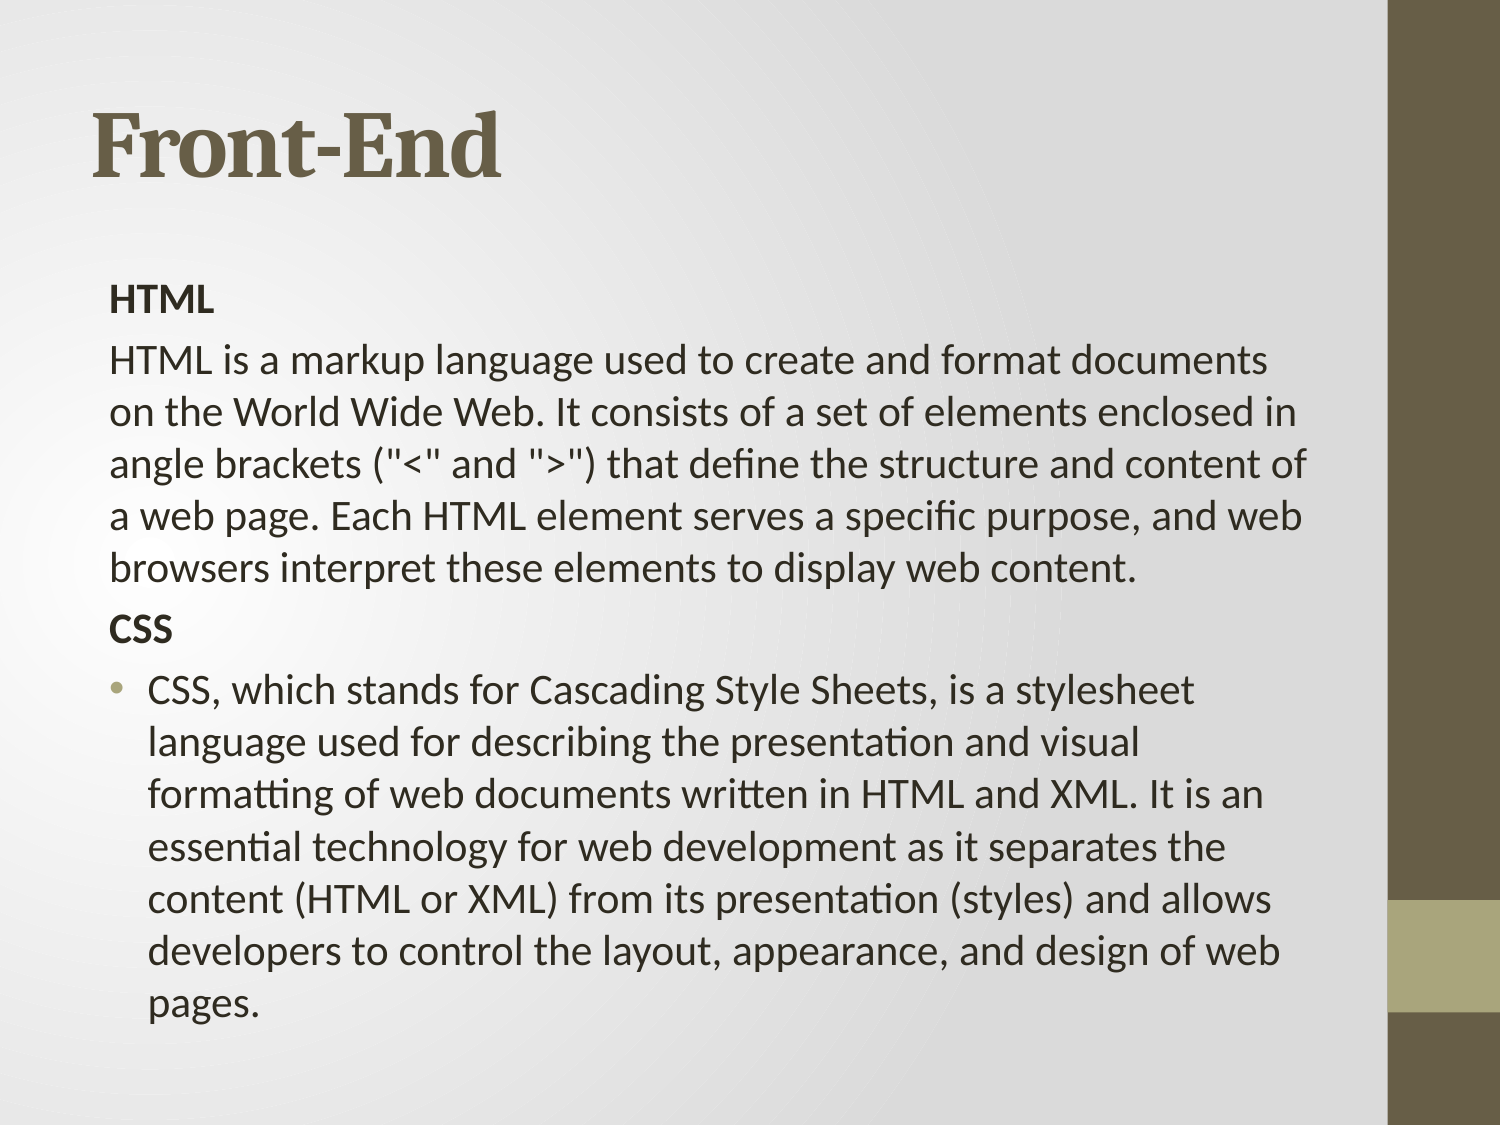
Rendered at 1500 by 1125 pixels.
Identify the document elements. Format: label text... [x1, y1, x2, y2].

title Front-End [75, 45, 1325, 233]
list HTML HTML is a markup language used to create and format documents on the World Wide Web. It consists of a set of elements enclosed in angle brackets ("<" and ">") that define the structure and content of a web page. Each HTML element serves a specific purpose, and web browsers interpret these elements to display web content. CSS CSS, which stands for Cascading Style Sheets, is a stylesheet language used for describing the presentation and visual formatting of web documents written in HTML and XML. It is an essential technology for web development as it separates the content (HTML or XML) from its presentation (styles) and allows developers to control the layout, appearance, and design of web pages. [75, 262, 1325, 1050]
